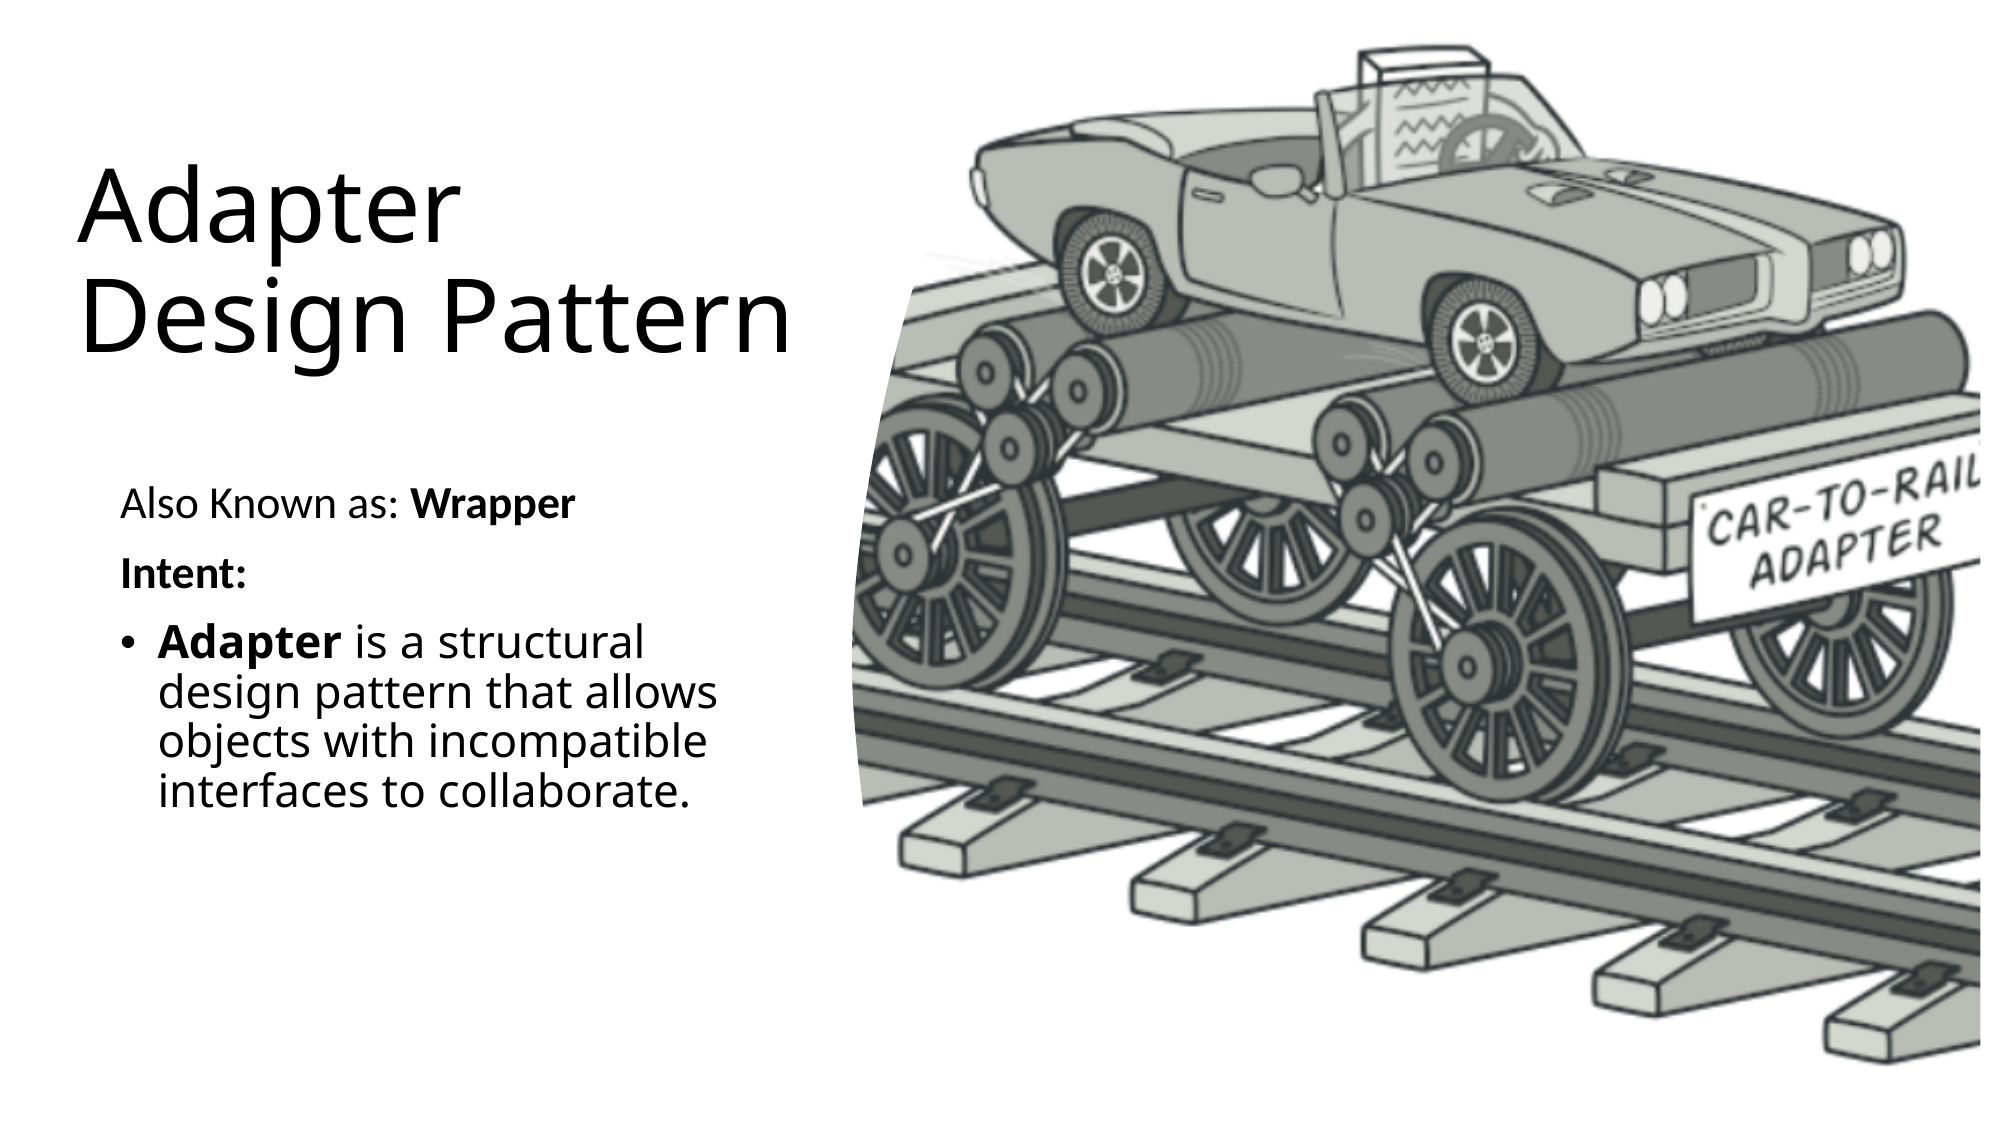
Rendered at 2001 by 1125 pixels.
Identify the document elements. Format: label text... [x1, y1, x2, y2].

picture [851, 0, 1981, 1125]
title Adapter Design Pattern [62, 61, 822, 383]
list Also Known as: Wrapper Intent: Adapter is a structural design pattern that allows objects with incompatible interfaces to collaborate. [105, 471, 802, 1016]
